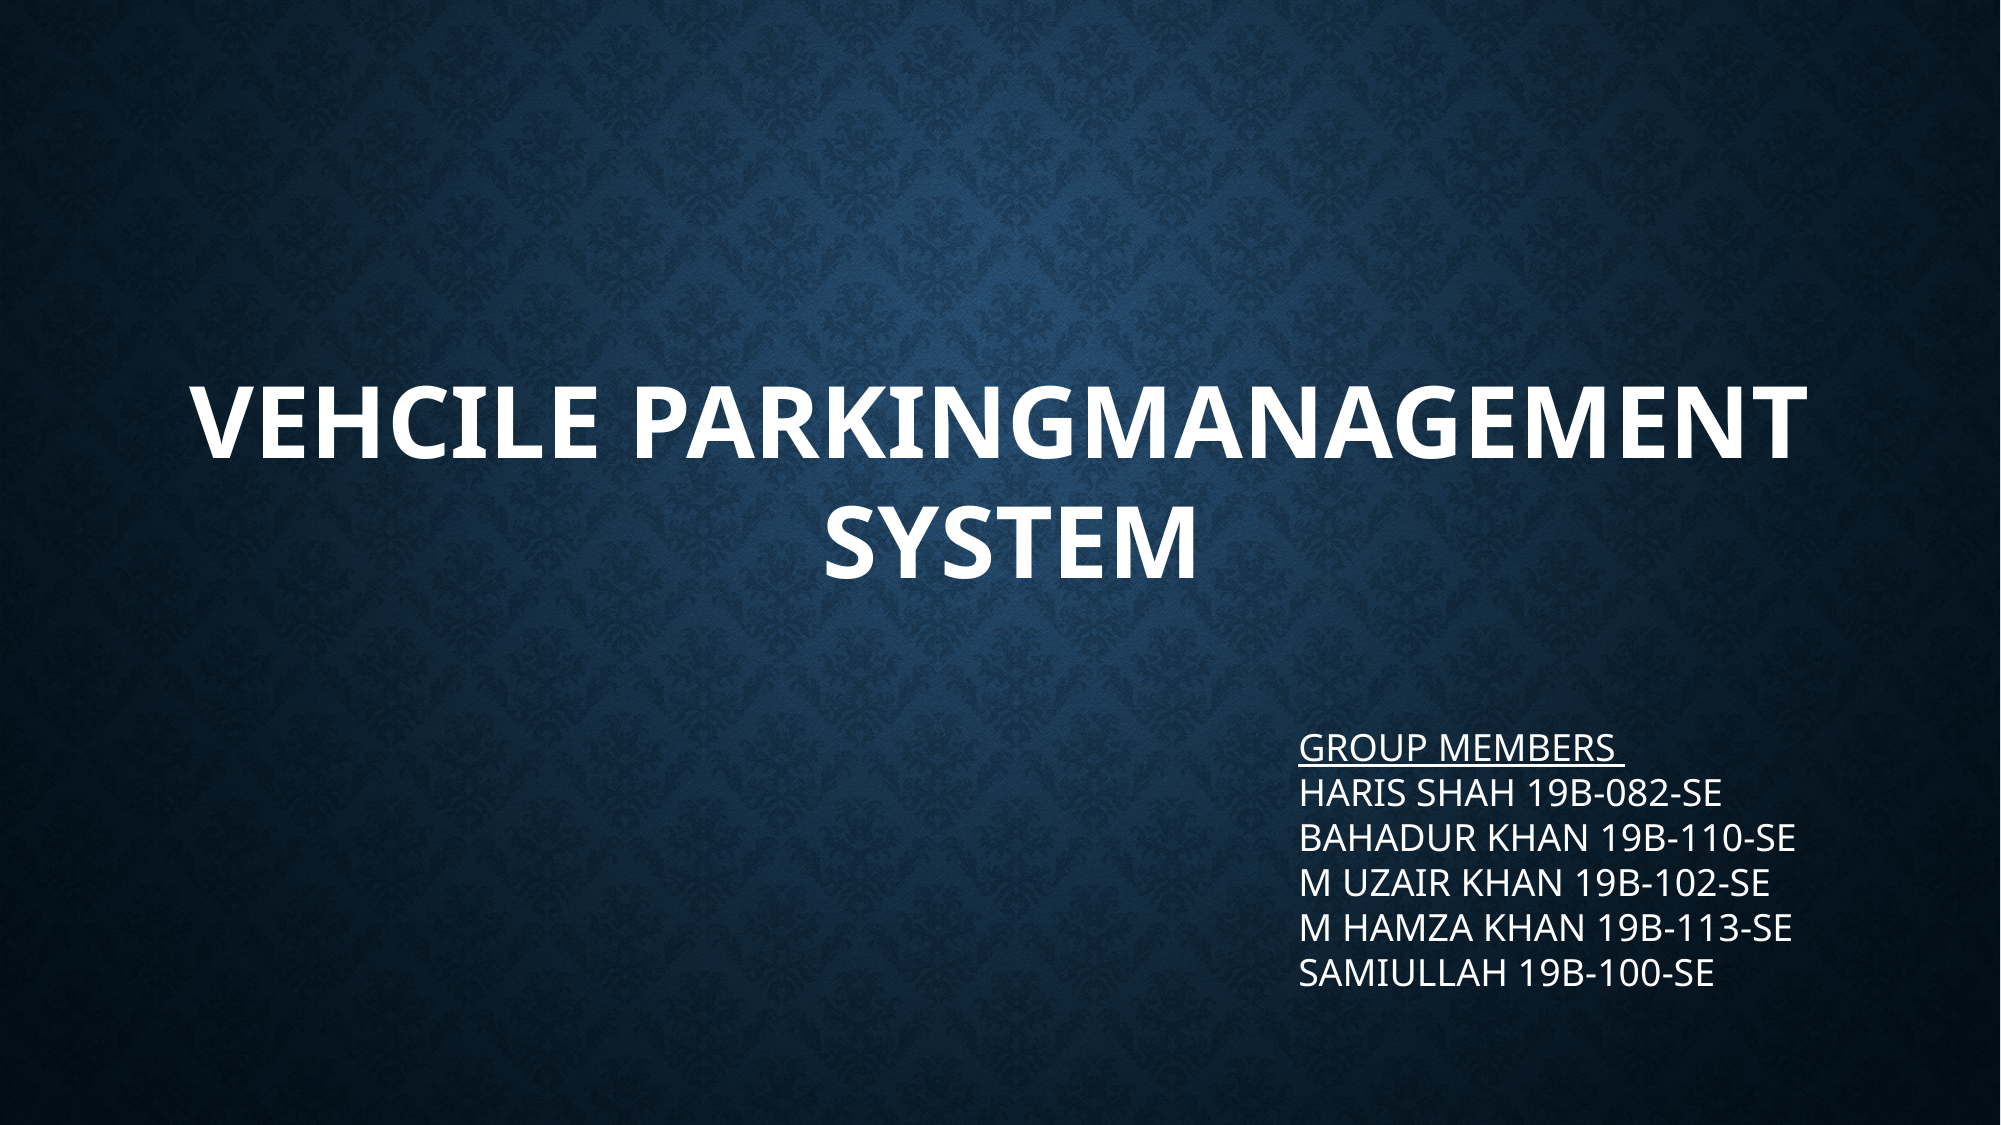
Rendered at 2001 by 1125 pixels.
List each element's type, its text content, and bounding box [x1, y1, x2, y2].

text_box GROUP MEMBERS HARIS SHAH 19B-082-SE BAHADUR KHAN 19B-110-SE M UZAIR KHAN 19B-102-SE M HAMZA KHAN 19B-113-SE SAMIULLAH 19B-100-SE [1283, 716, 1812, 1002]
text_box VEHCILE PARKINGMANAGEMENT SYSTEM [174, 350, 1826, 606]
